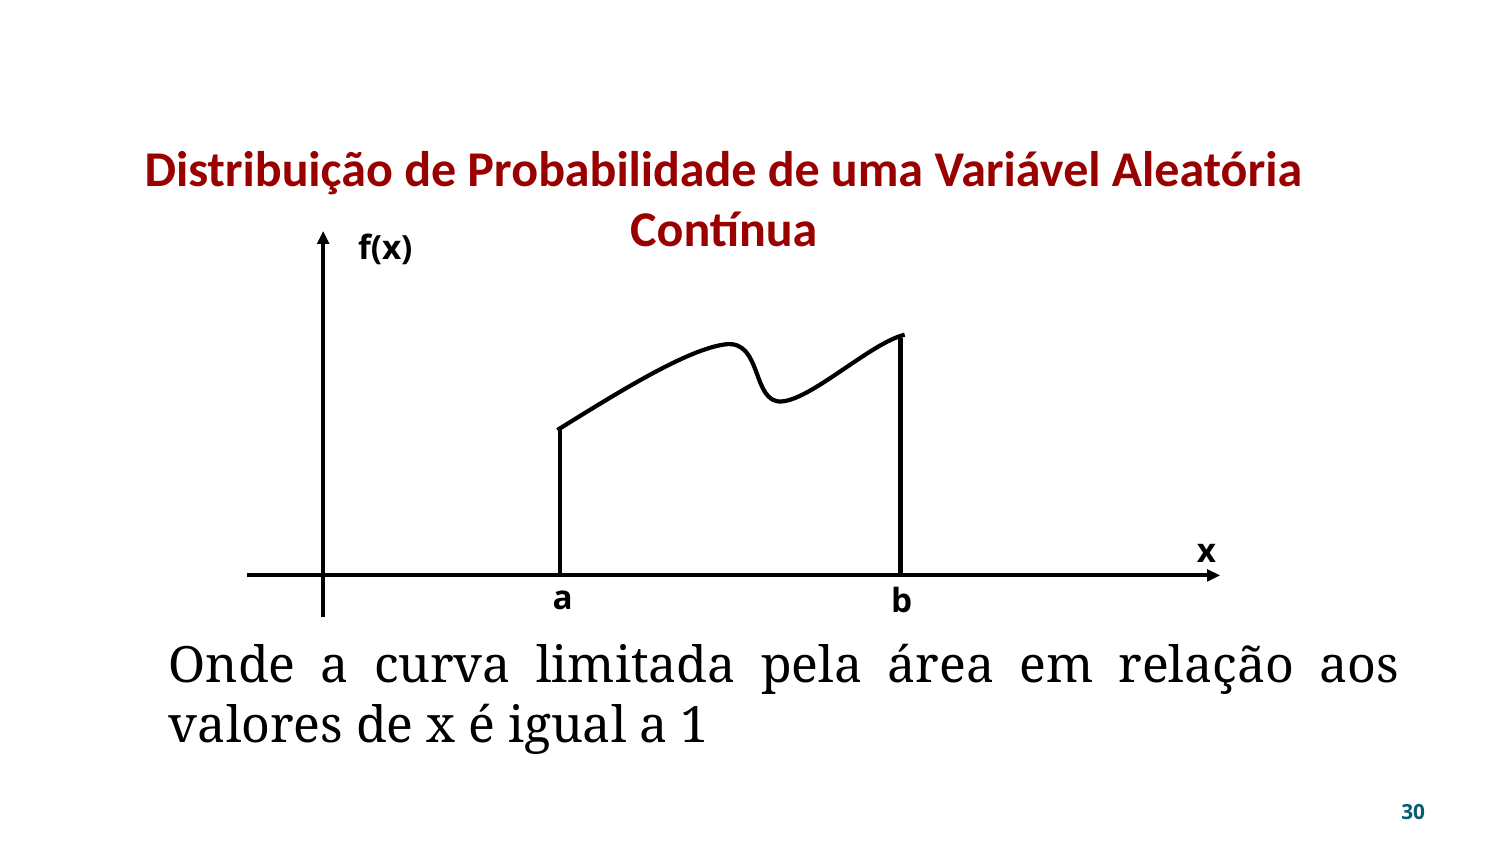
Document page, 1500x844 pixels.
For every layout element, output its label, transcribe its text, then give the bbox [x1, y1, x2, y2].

text_box ‹#› [1299, 782, 1425, 827]
list Onde a curva limitada pela área em relação aos valores de x é igual a 1 [155, 625, 1413, 750]
title Distribuição de Probabilidade de uma Variável Aleatória Contínua [126, 71, 1322, 257]
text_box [246, 219, 1235, 618]
